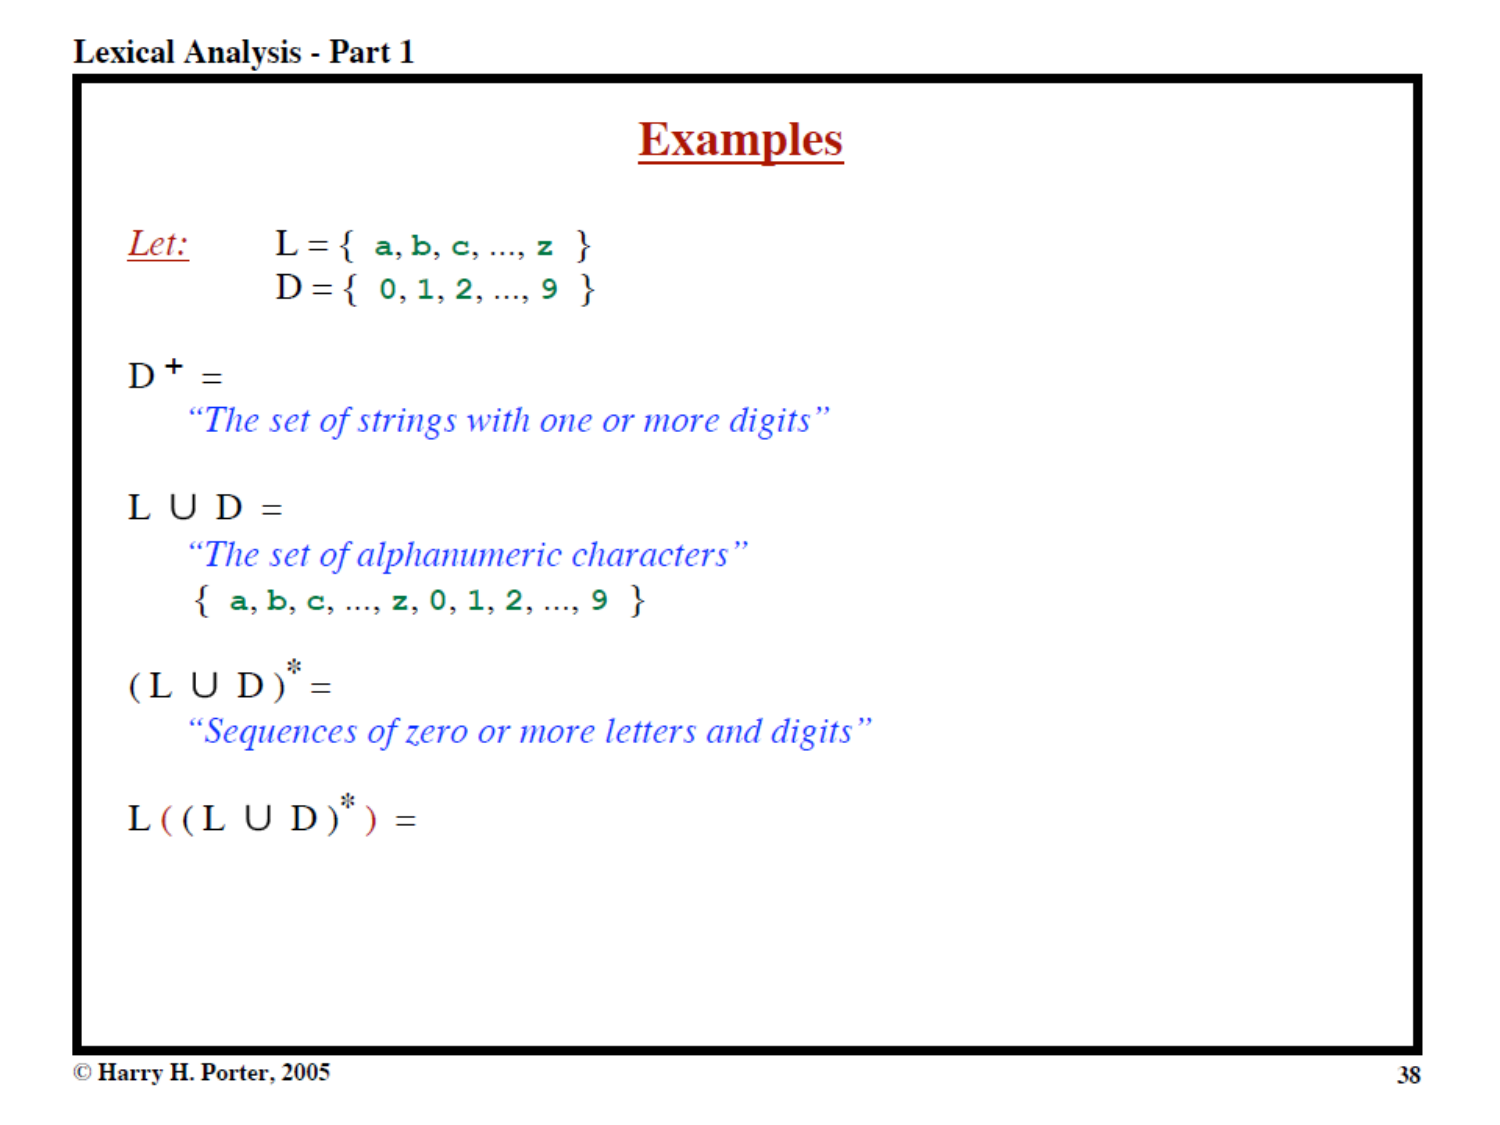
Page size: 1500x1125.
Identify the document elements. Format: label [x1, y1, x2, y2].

picture [70, 34, 1430, 1091]
